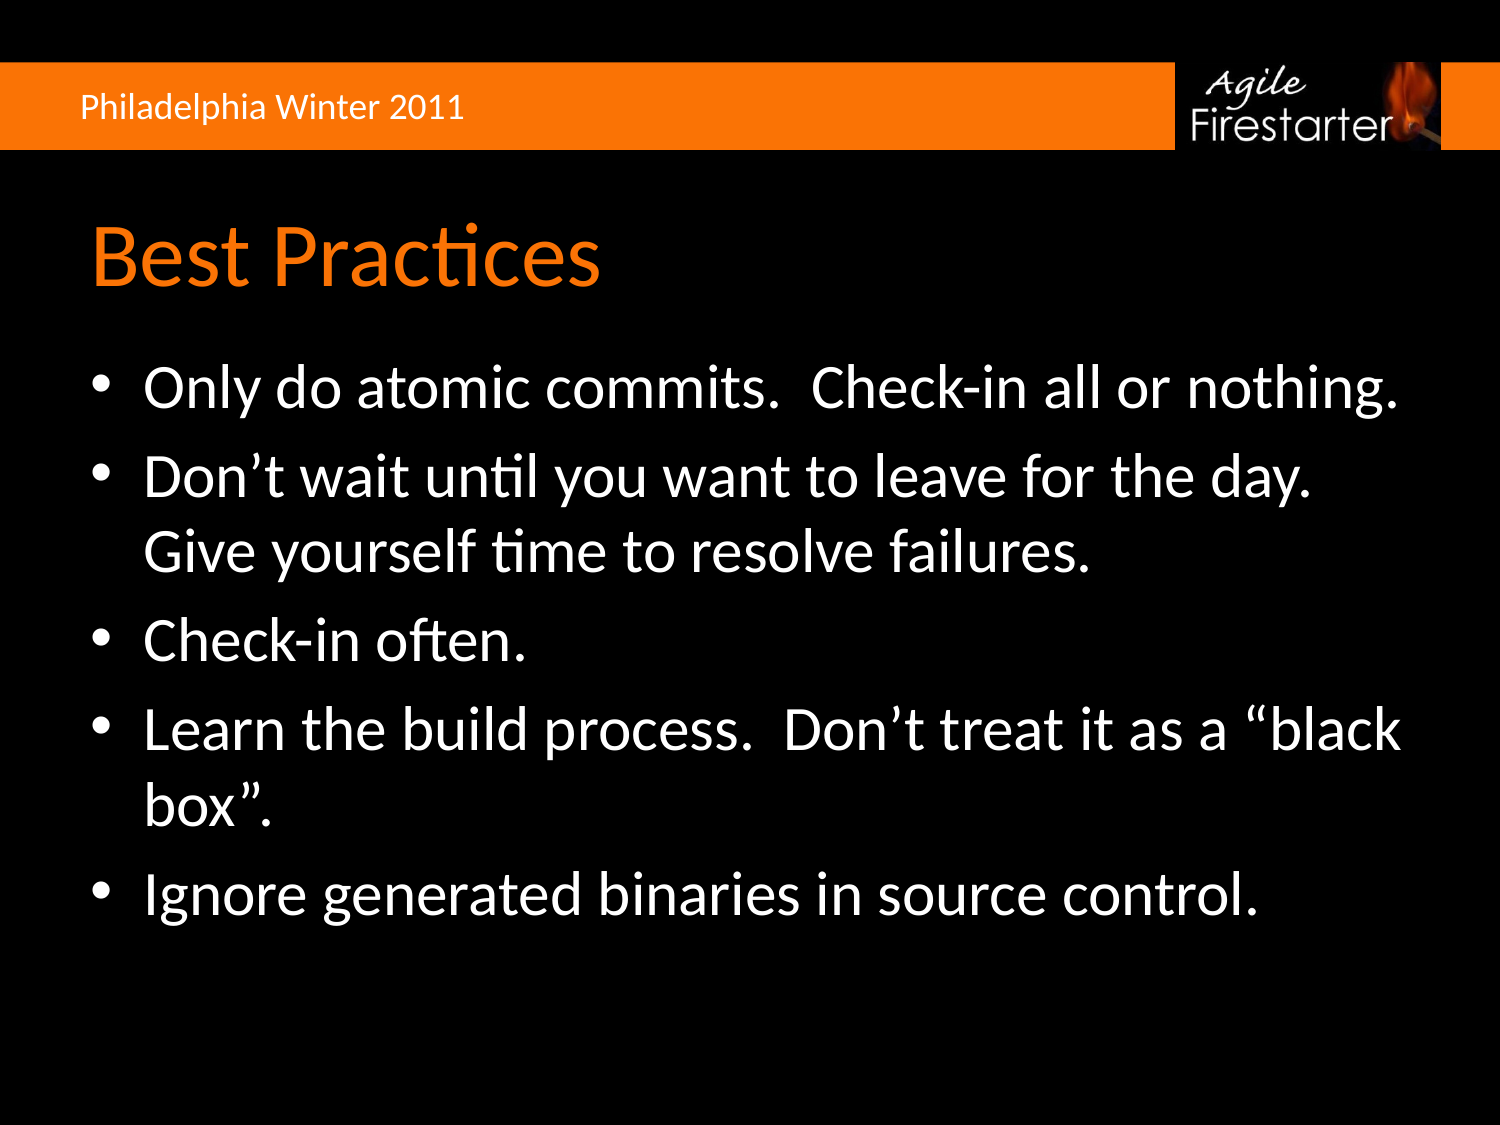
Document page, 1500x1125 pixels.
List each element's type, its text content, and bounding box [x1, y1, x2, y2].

list Only do atomic commits. Check-in all or nothing. Don’t wait until you want to leave for the day. Give yourself time to resolve failures. Check-in often. Learn the build process. Don’t treat it as a “black box”. Ignore generated binaries in source control. [75, 337, 1425, 1005]
title Best Practices [75, 174, 1425, 325]
picture [1175, 62, 1441, 151]
